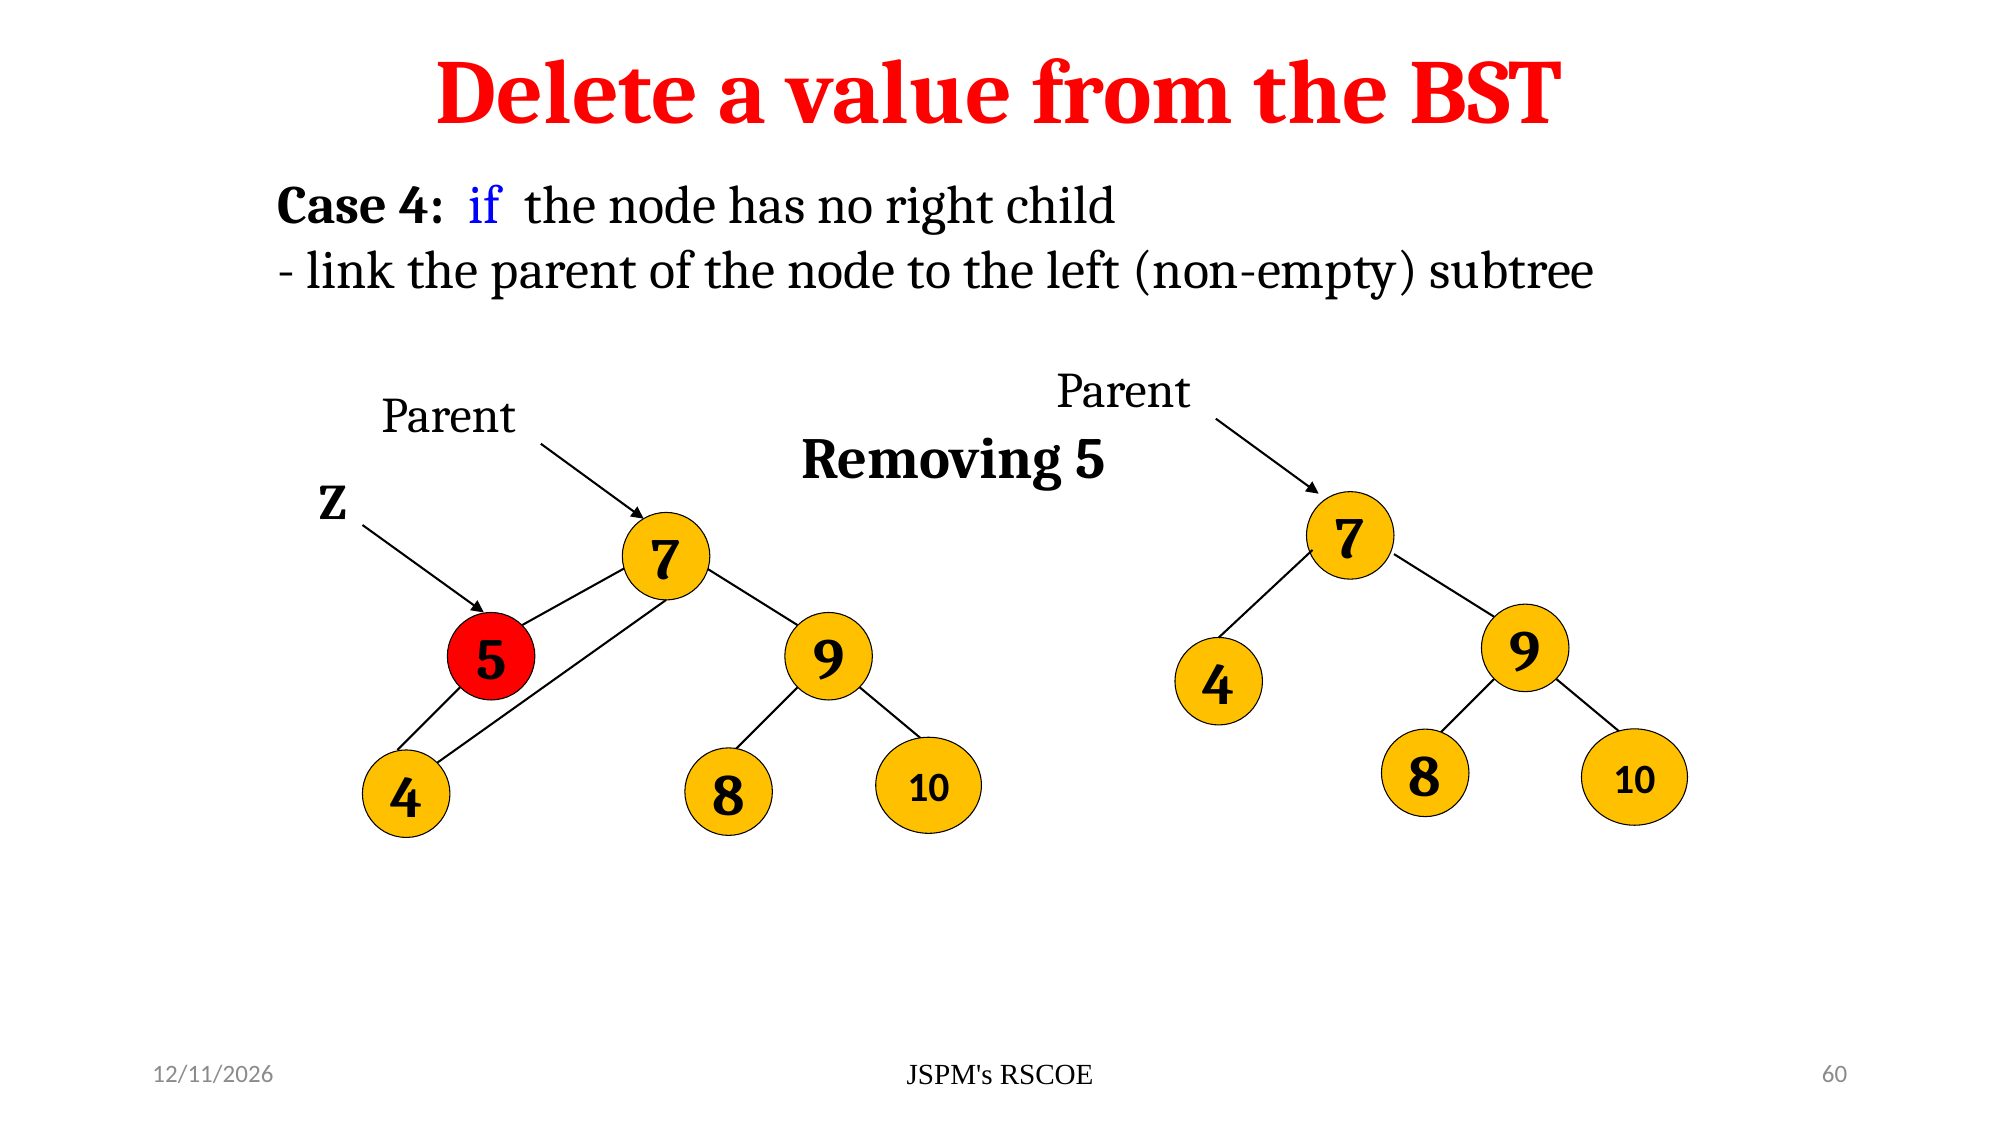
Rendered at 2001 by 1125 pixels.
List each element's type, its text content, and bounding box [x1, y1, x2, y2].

text_box Delete a value from the BST [324, 24, 1675, 163]
footer JSPM's RSCOE [662, 1042, 1338, 1103]
text_box 10 [875, 736, 982, 834]
text_box 8 [684, 747, 773, 836]
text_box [1218, 549, 1313, 638]
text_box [437, 599, 667, 763]
text_box 9 [784, 611, 873, 701]
text_box [860, 687, 921, 737]
text_box Parent [1041, 349, 1206, 425]
text_box [396, 708, 437, 750]
text_box [361, 524, 467, 599]
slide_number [137, 1042, 588, 1103]
text_box 10 [1580, 728, 1689, 826]
text_box [709, 568, 798, 626]
text_box Z [304, 462, 362, 538]
text_box Removing 5 [786, 412, 1188, 498]
text_box 4 [361, 749, 451, 838]
text_box [1393, 553, 1494, 617]
text_box [736, 687, 798, 748]
text_box [540, 442, 644, 519]
text_box [1556, 679, 1620, 731]
text_box Case 4: if the node has no right child - link the parent of the node to the left (non-empty) subtree [262, 162, 1763, 393]
text_box [566, 567, 624, 599]
text_box [1215, 417, 1319, 494]
text_box 4 [1174, 636, 1264, 726]
text_box 8 [1380, 728, 1470, 818]
text_box 9 [1480, 603, 1570, 693]
text_box [1440, 679, 1494, 732]
text_box 7 [1305, 491, 1395, 580]
slide_number 60 [1412, 1042, 1863, 1103]
text_box Parent [366, 374, 531, 450]
text_box 7 [621, 511, 711, 601]
